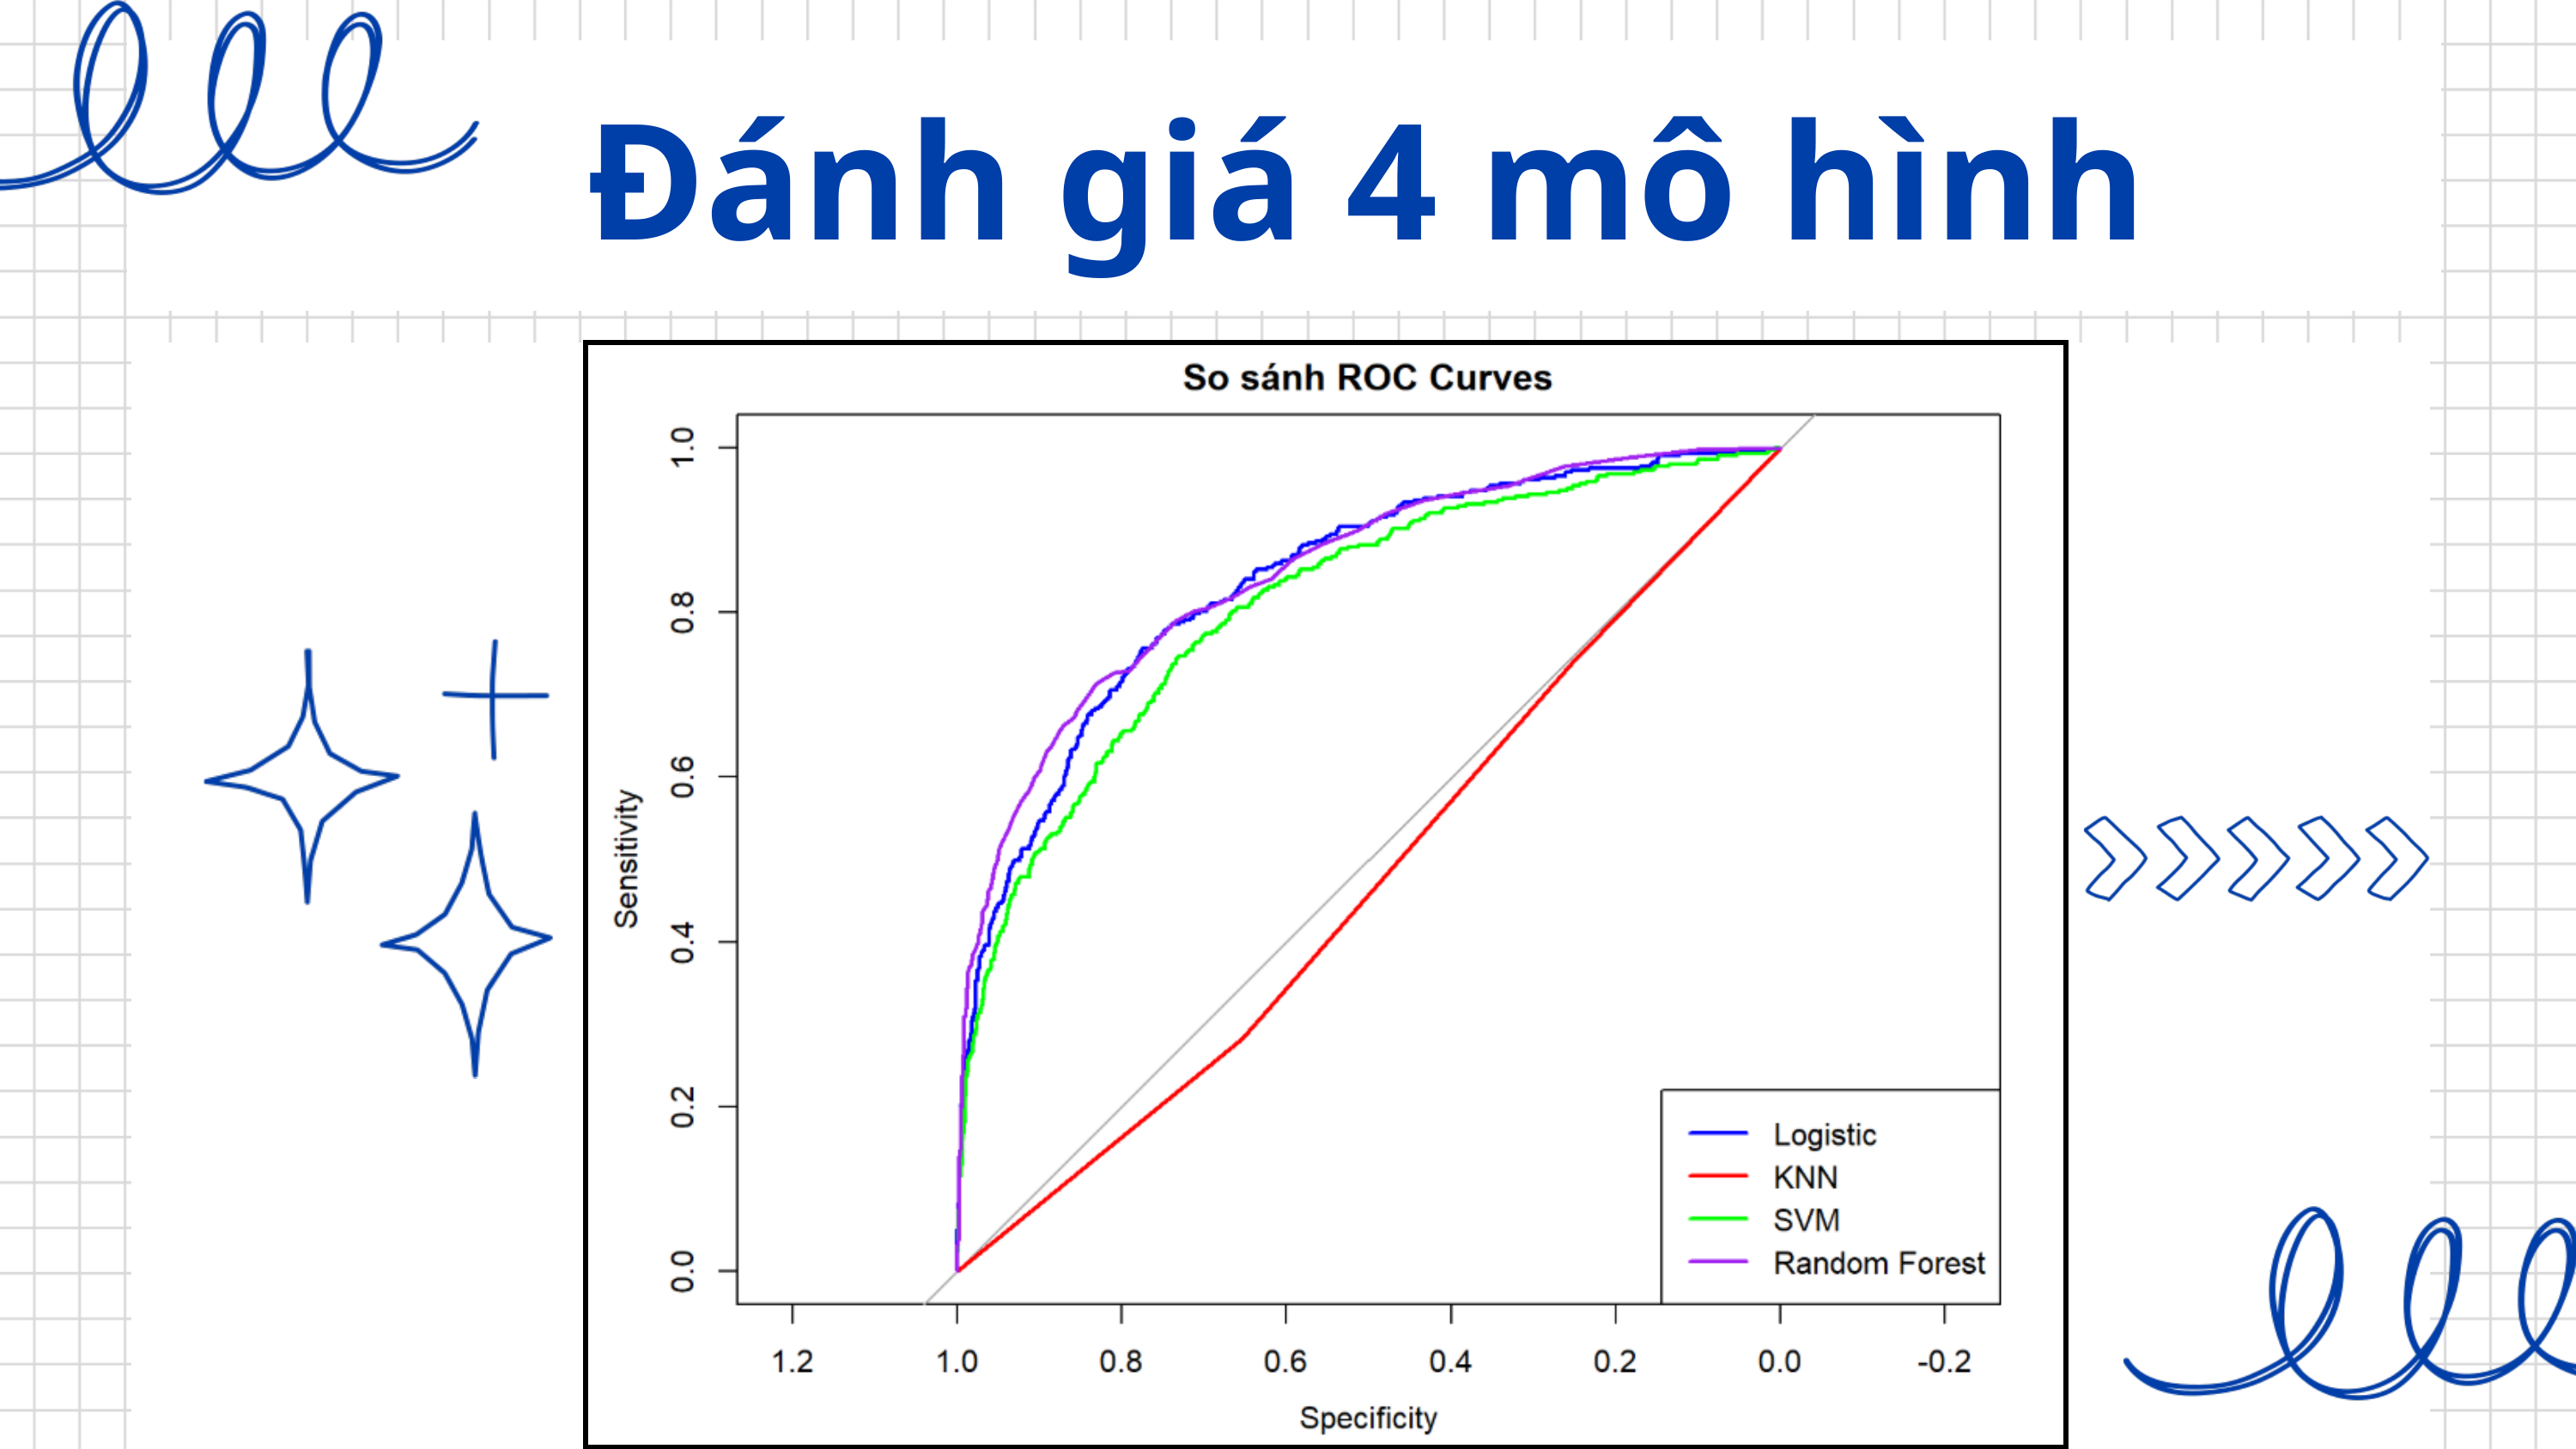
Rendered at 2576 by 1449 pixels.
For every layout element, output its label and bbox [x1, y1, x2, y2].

text_box [131, 342, 2430, 1449]
text_box [127, 39, 2442, 312]
text_box [0, 0, 481, 197]
text_box [2437, 1205, 2576, 1402]
text_box [0, 0, 2576, 1449]
